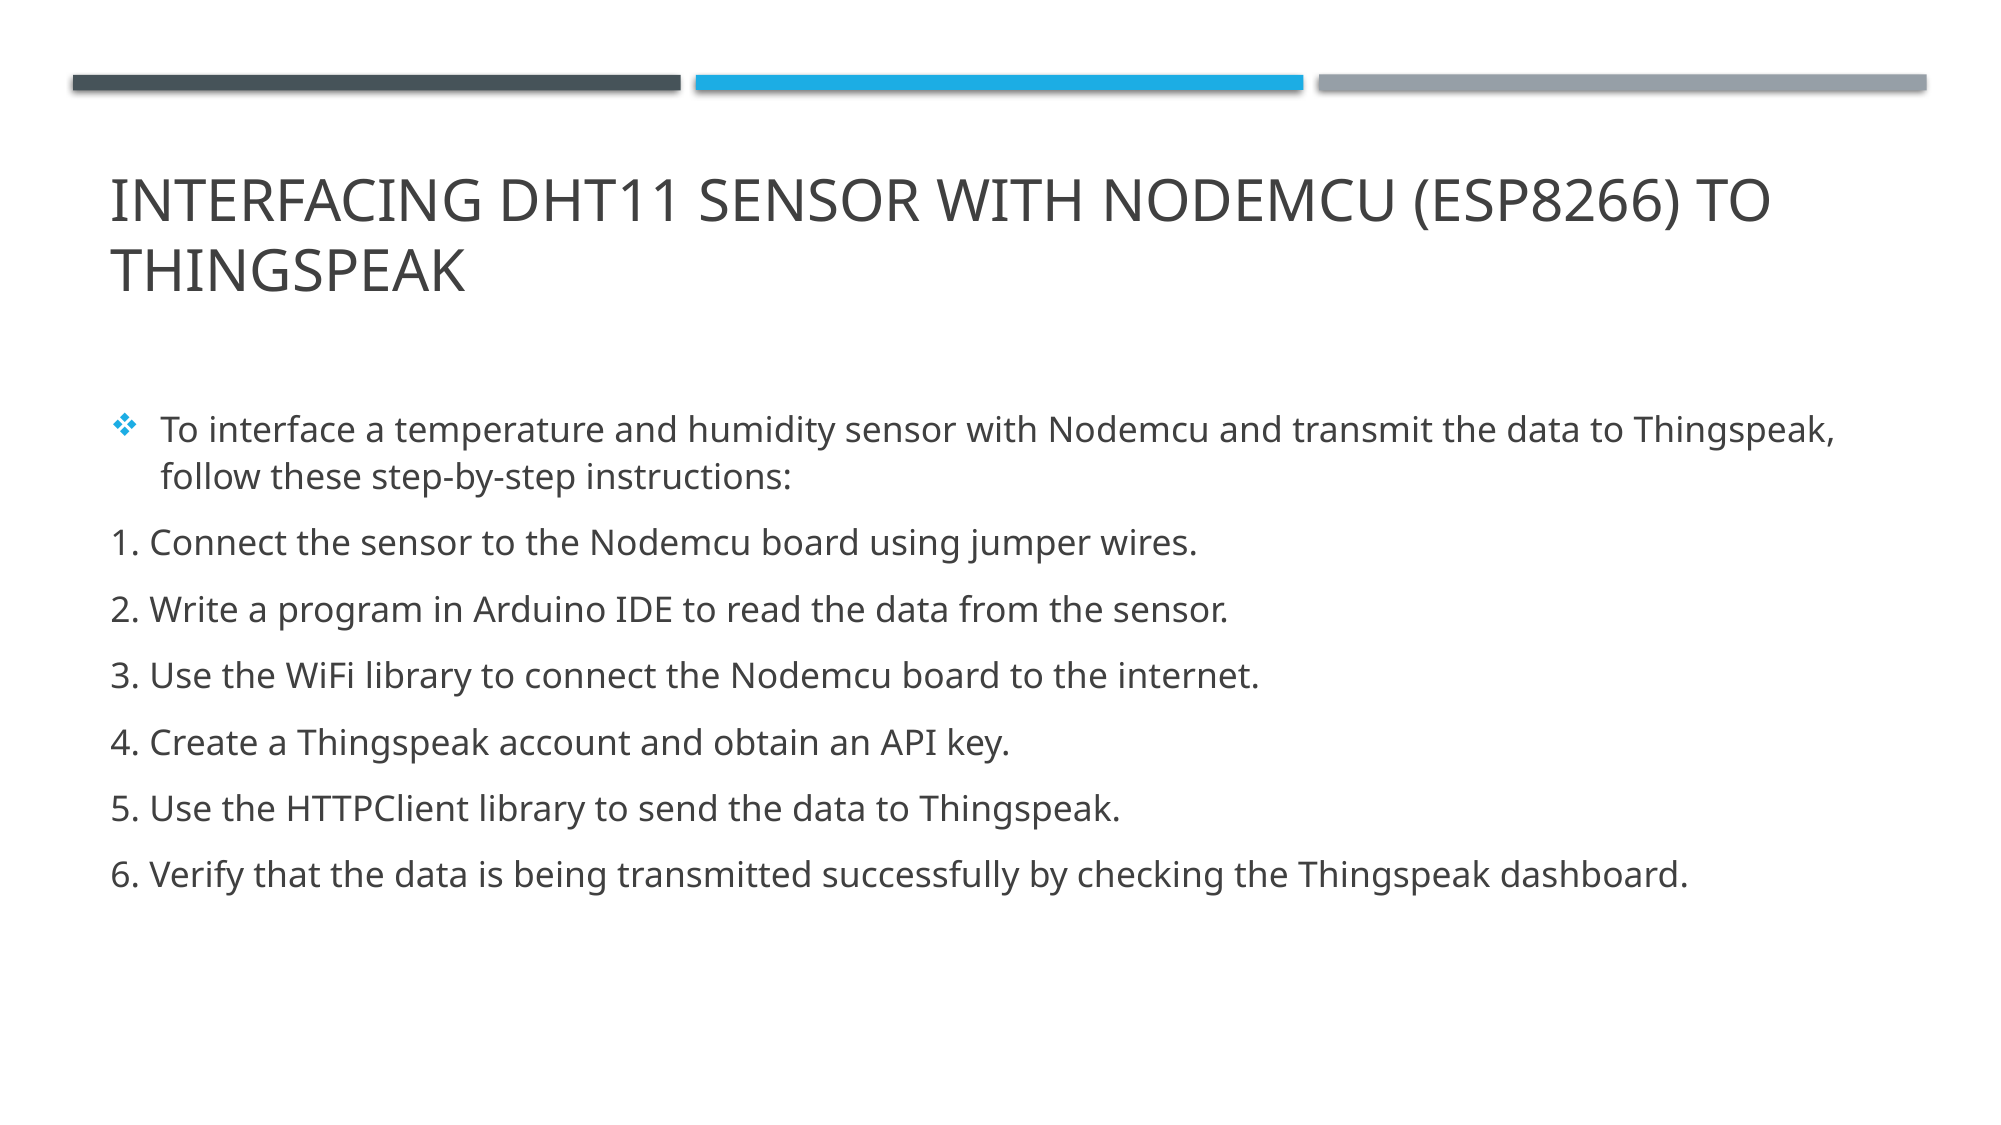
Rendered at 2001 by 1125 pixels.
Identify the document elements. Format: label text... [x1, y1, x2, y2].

title INTERFACING DHT11 SENSOR WITH NODEMCU (ESP8266) TO THINGSPEAK [95, 115, 1905, 311]
list To interface a temperature and humidity sensor with Nodemcu and transmit the data to Thingspeak, follow these step-by-step instructions: 1. Connect the sensor to the Nodemcu board using jumper wires. 2. Write a program in Arduino IDE to read the data from the sensor. 3. Use the WiFi library to connect the Nodemcu board to the internet. 4. Create a Thingspeak account and obtain an API key. 5. Use the HTTPClient library to send the data to Thingspeak. 6. Verify that the data is being transmitted successfully by checking the Thingspeak dashboard. [95, 383, 1905, 981]
